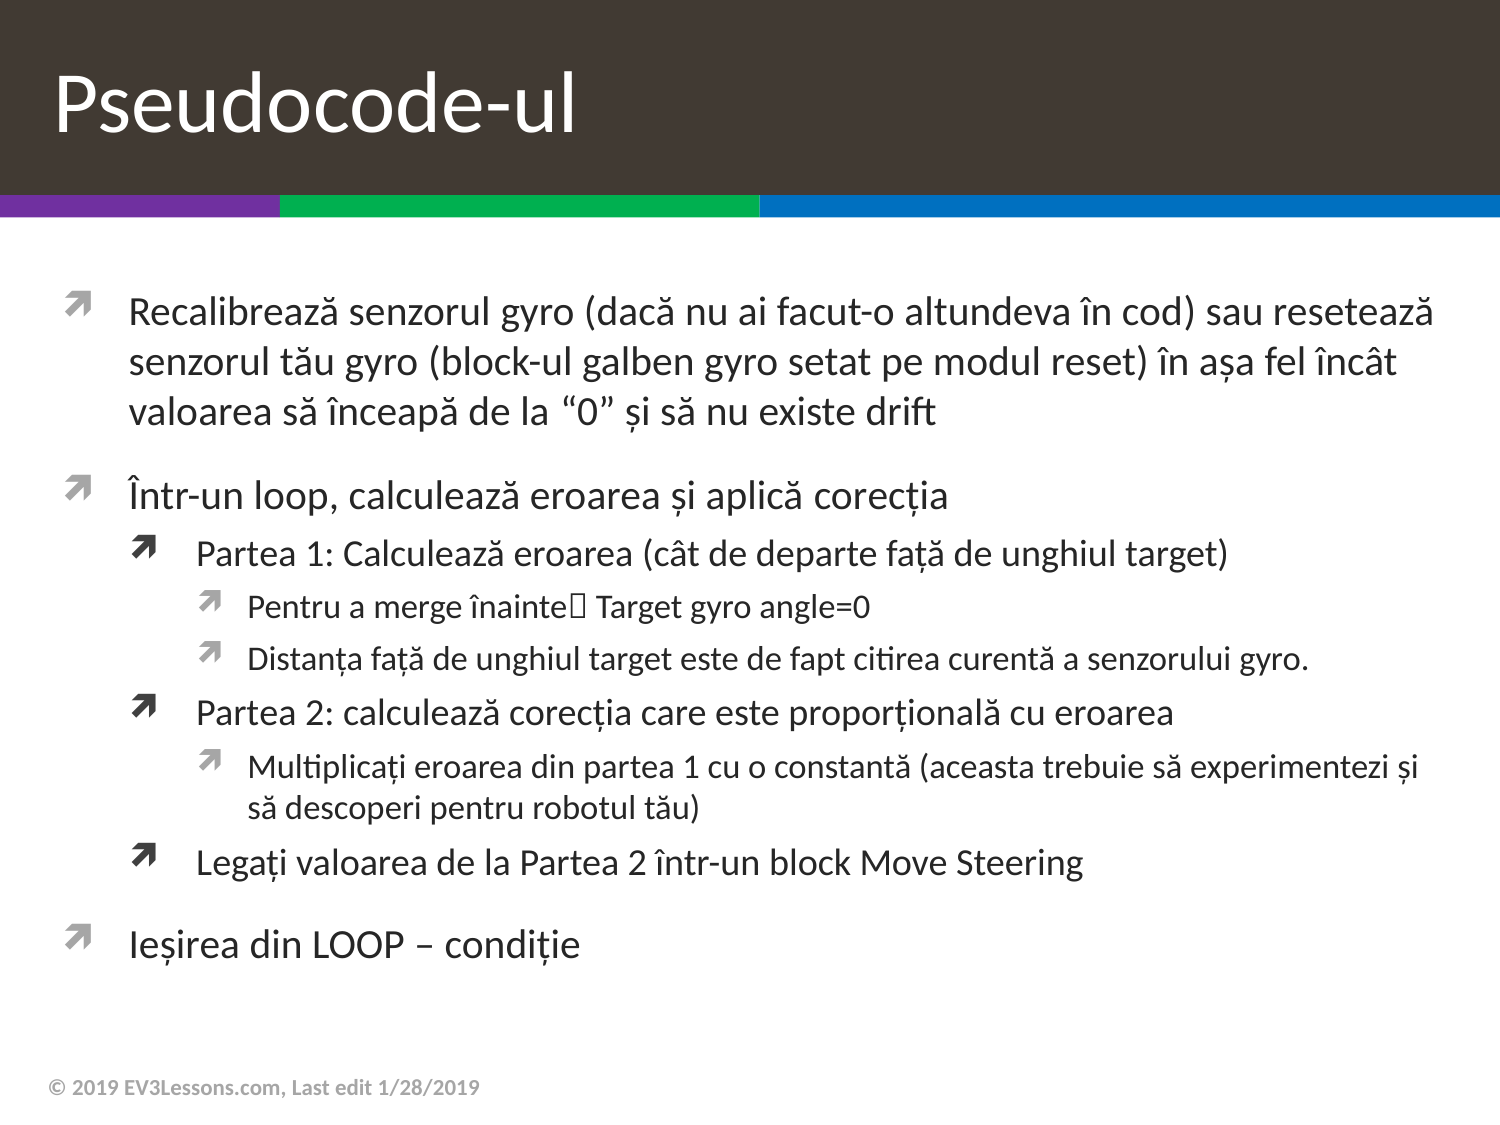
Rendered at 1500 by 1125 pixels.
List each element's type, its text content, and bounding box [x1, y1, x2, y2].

footer © 2019 EV3Lessons.com, Last edit 1/28/2019 [32, 1055, 1038, 1116]
list Recalibrează senzorul gyro (dacă nu ai facut-o altundeva în cod) sau resetează senzorul tău gyro (block-ul galben gyro setat pe modul reset) în așa fel încât valoarea să înceapă de la “0” și să nu existe drift Într-un loop, calculează eroarea și aplică corecția Partea 1: Calculează eroarea (cât de departe față de unghiul target) Pentru a merge înainte Target gyro angle=0 Distanța față de unghiul target este de fapt citirea curentă a senzorului gyro. Partea 2: calculează corecția care este proporțională cu eroarea Multiplicați eroarea din partea 1 cu o constantă (aceasta trebuie să experimentezi și să descoperi pentru robotul tău) Legați valoarea de la Partea 2 într-un block Move Steering Ieșirea din LOOP – condiție [46, 276, 1454, 984]
title Pseudocode-ul [0, 0, 1500, 195]
